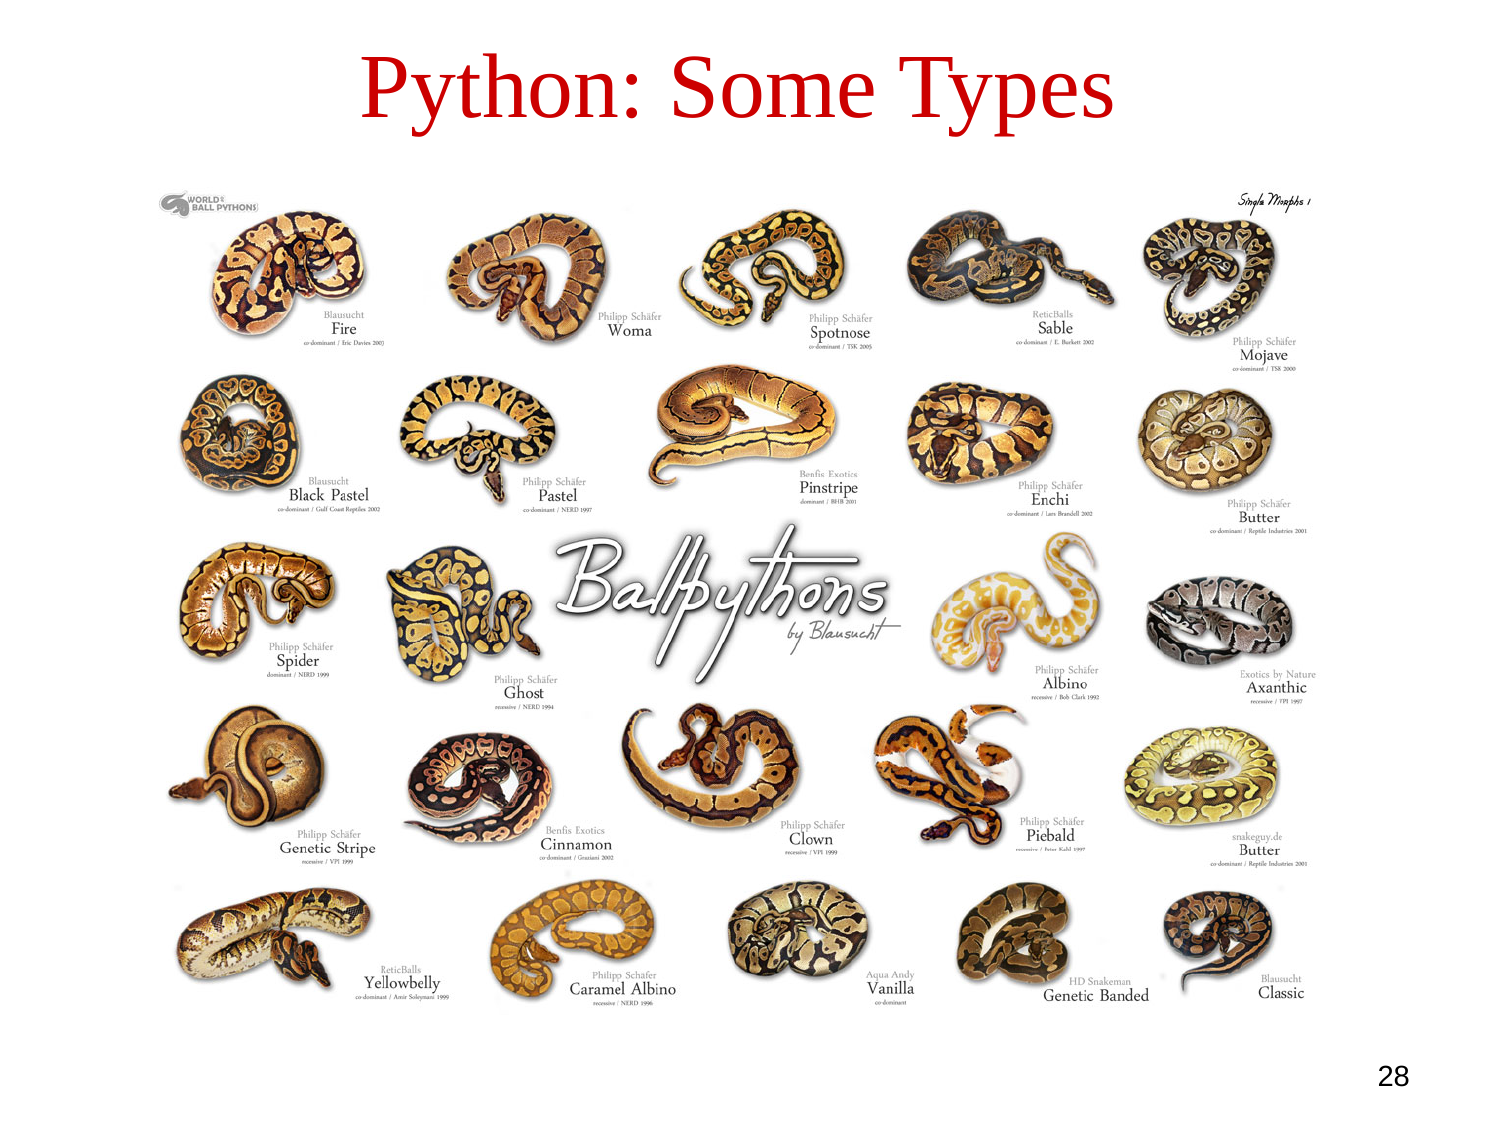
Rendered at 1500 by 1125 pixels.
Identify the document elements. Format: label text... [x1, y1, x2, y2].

picture [149, 187, 1321, 1015]
slide_number 28 [1074, 1049, 1426, 1088]
text_box Python: Some Types [74, 0, 1425, 175]
